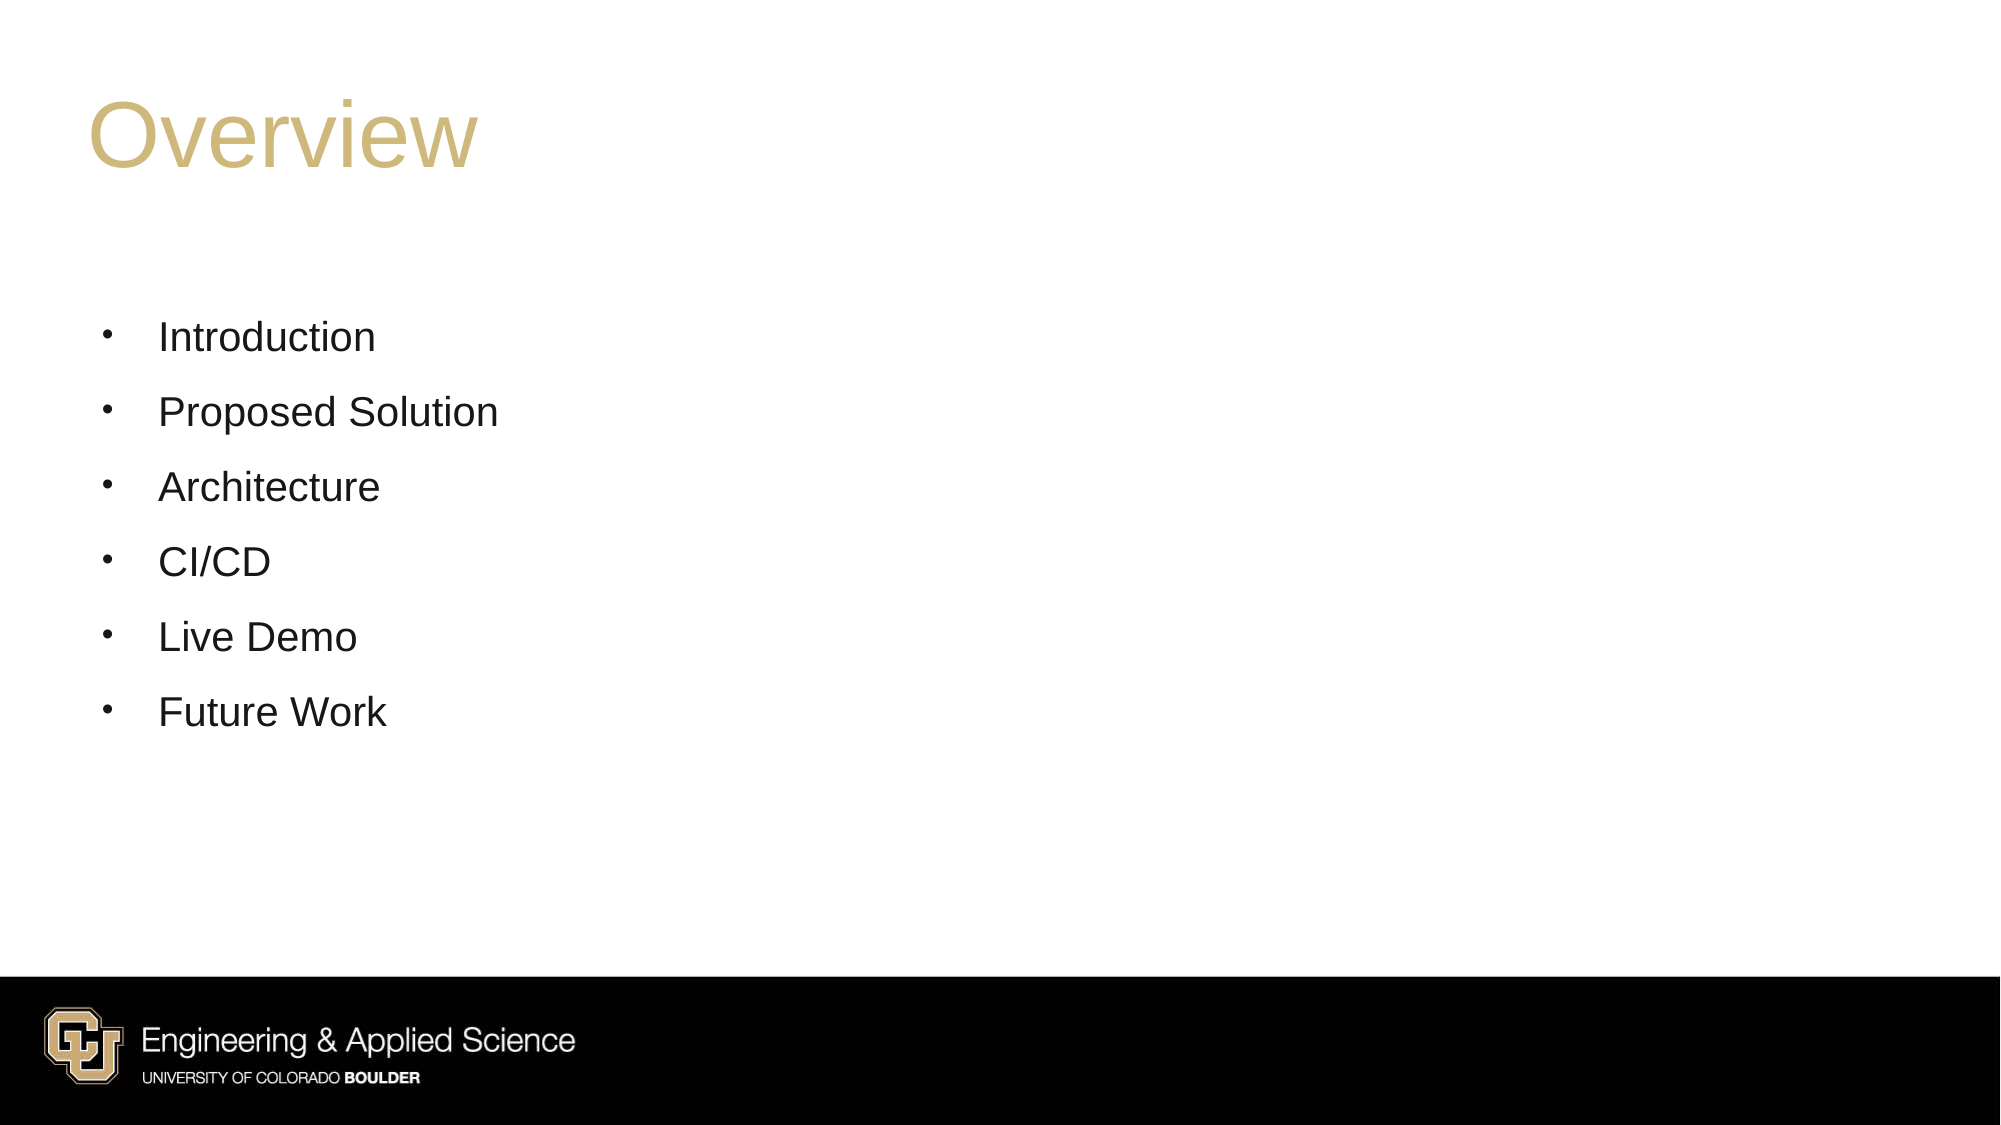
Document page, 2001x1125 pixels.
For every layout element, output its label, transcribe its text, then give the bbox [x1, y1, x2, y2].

text_box Introduction Proposed Solution Architecture CI/CD Live Demo Future Work [87, 226, 1831, 792]
text_box Overview [72, 66, 1969, 194]
picture [0, 0, 2001, 1125]
